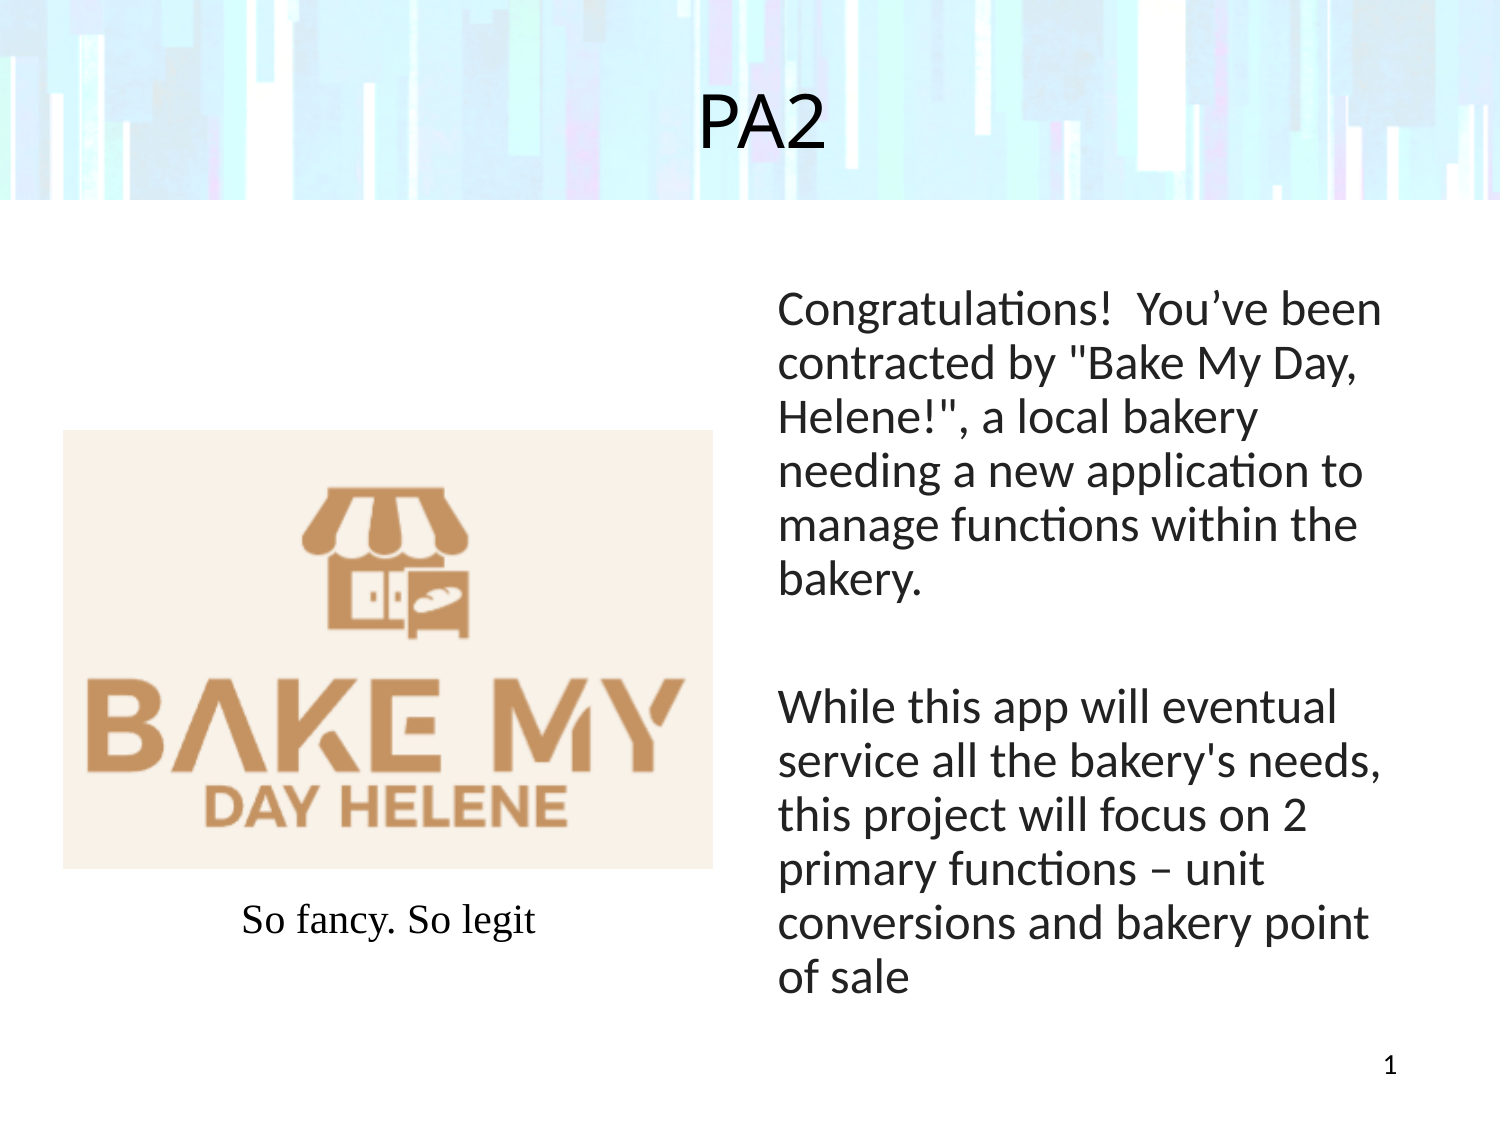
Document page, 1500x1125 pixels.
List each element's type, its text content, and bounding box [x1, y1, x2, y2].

title PA2 [99, 24, 1425, 213]
picture [62, 430, 714, 870]
text_box So fancy. So legit [65, 884, 713, 950]
slide_number 1 [1074, 1037, 1413, 1101]
list Congratulations! You’ve been contracted by "Bake My Day, Helene!", a local bakery needing a new application to manage functions within the bakery. While this app will eventual service all the bakery's needs, this project will focus on 2 primary functions – unit conversions and bakery point of sale [762, 275, 1413, 1025]
